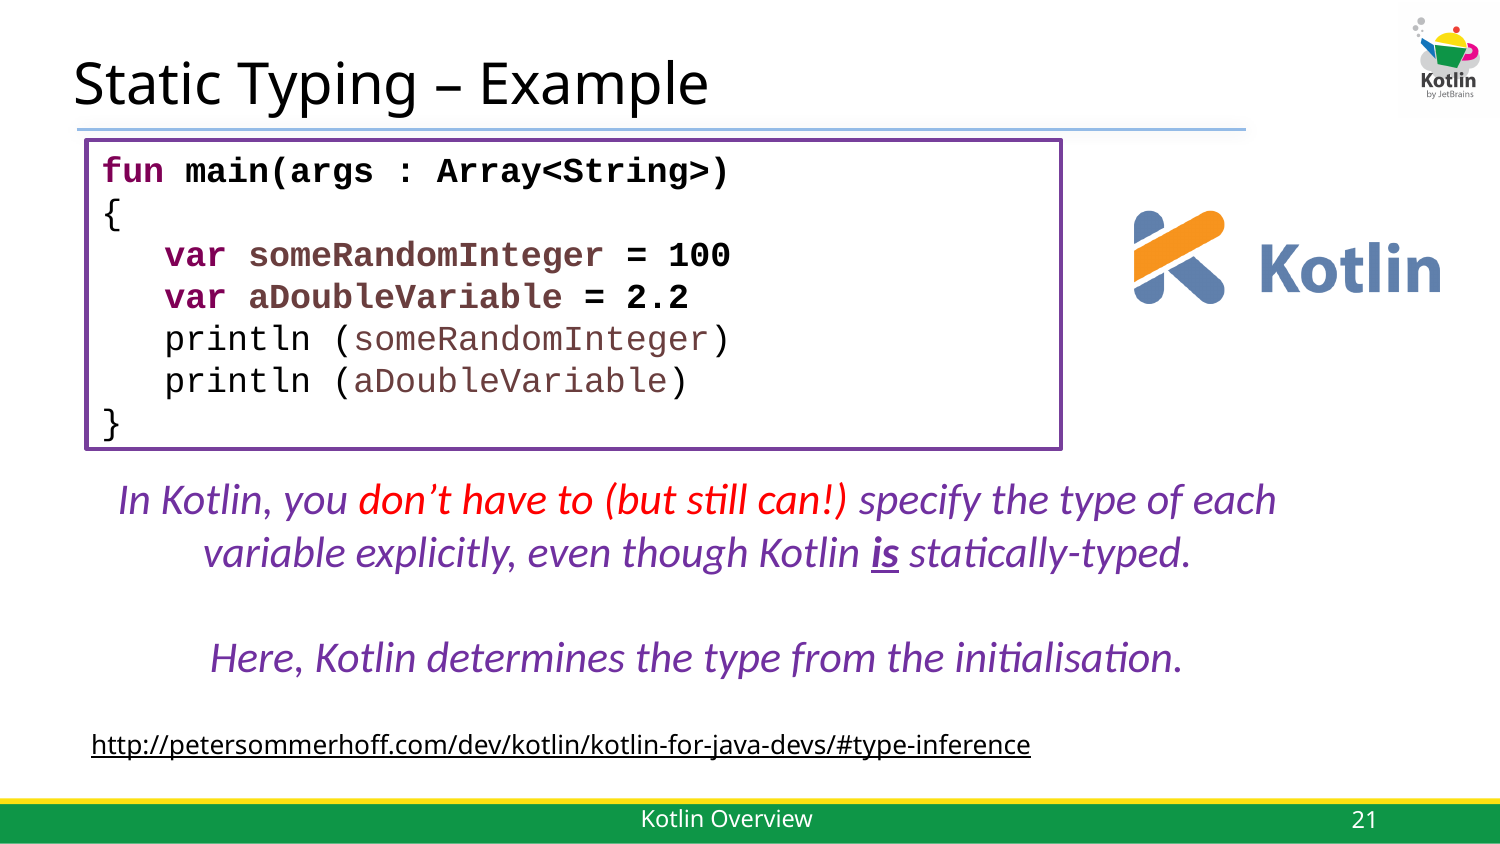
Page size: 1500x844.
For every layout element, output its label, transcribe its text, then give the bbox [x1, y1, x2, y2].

title Static Typing – Example [64, 0, 1341, 126]
picture [1060, 178, 1500, 333]
footer Kotlin Overview [527, 802, 927, 843]
text_box fun main(args : Array<String>) { var someRandomInteger = 100 var aDoubleVariable = 2.2 println (someRandomInteger) println (aDoubleVariable) } [84, 138, 1063, 451]
slide_number 21 [1074, 799, 1388, 844]
text_box In Kotlin, you don’t have to (but still can!) specify the type of each variable explicitly, even though Kotlin is statically-typed. Here, Kotlin determines the type from the initialisation. [55, 463, 1340, 689]
text_box http://petersommerhoff.com/dev/kotlin/kotlin-for-java-devs/#type-inference [55, 720, 1074, 771]
picture [1398, 2, 1500, 118]
